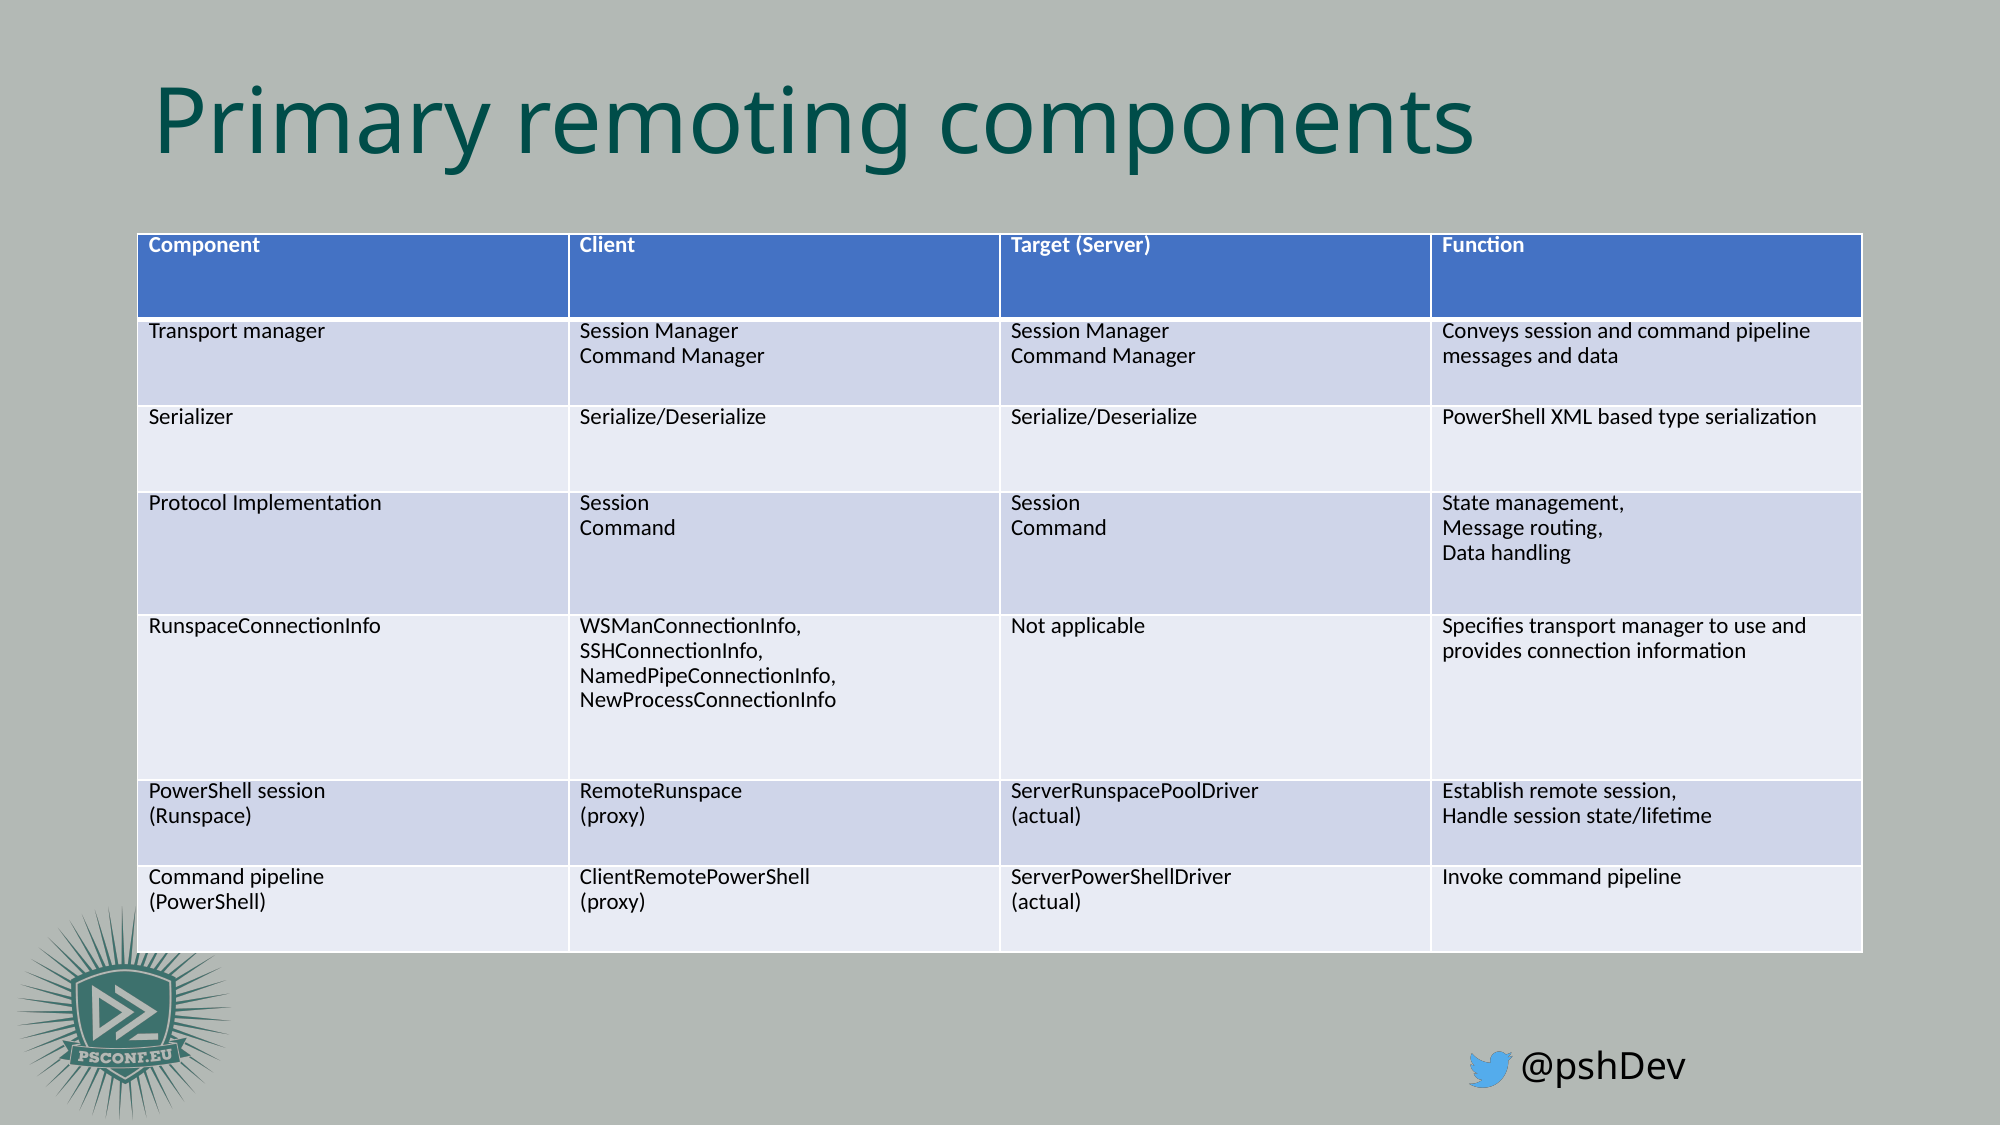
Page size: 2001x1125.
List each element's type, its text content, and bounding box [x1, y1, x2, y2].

table_cell WSManConnectionInfo, SSHConnectionInfo, NamedPipeConnectionInfo, NewProcessConnectionInfo [570, 616, 999, 779]
table_cell PowerShell XML based type serialization [1432, 407, 1861, 491]
table_cell Serializer [138, 407, 568, 491]
title Primary remoting components [137, 59, 1863, 188]
table_cell Conveys session and command pipeline messages and data [1432, 322, 1861, 405]
table_header Function [1432, 235, 1861, 317]
table_cell Specifies transport manager to use and provides connection information [1432, 616, 1861, 779]
picture [1458, 1037, 1523, 1103]
footer @pshDev [1505, 1037, 1863, 1098]
table_cell Session Command [1001, 493, 1430, 614]
table_cell PowerShell session (Runspace) [138, 781, 568, 865]
table_cell Command pipeline (PowerShell) [138, 867, 568, 951]
table_cell Session Command [570, 493, 999, 614]
table_cell Transport manager [138, 322, 568, 405]
table_cell Invoke command pipeline [1432, 867, 1861, 951]
table_cell Session Manager Command Manager [570, 322, 999, 405]
table_cell RemoteRunspace (proxy) [570, 781, 999, 865]
table_cell Serialize/Deserialize [1001, 407, 1430, 491]
table_header Component [138, 235, 568, 317]
table_cell RunspaceConnectionInfo [138, 616, 568, 779]
table_cell State management, Message routing, Data handling [1432, 493, 1861, 614]
table_cell Protocol Implementation [138, 493, 568, 614]
table_cell Establish remote session, Handle session state/lifetime [1432, 781, 1861, 865]
table_cell ServerRunspacePoolDriver (actual) [1001, 781, 1430, 865]
table_cell Serialize/Deserialize [570, 407, 999, 491]
table_header Target (Server) [1001, 235, 1430, 317]
table_cell Not applicable [1001, 616, 1430, 779]
table_cell ClientRemotePowerShell (proxy) [570, 867, 999, 951]
table_header Client [570, 235, 999, 317]
table_cell Session Manager Command Manager [1001, 322, 1430, 405]
table_cell ServerPowerShellDriver (actual) [1001, 867, 1430, 951]
